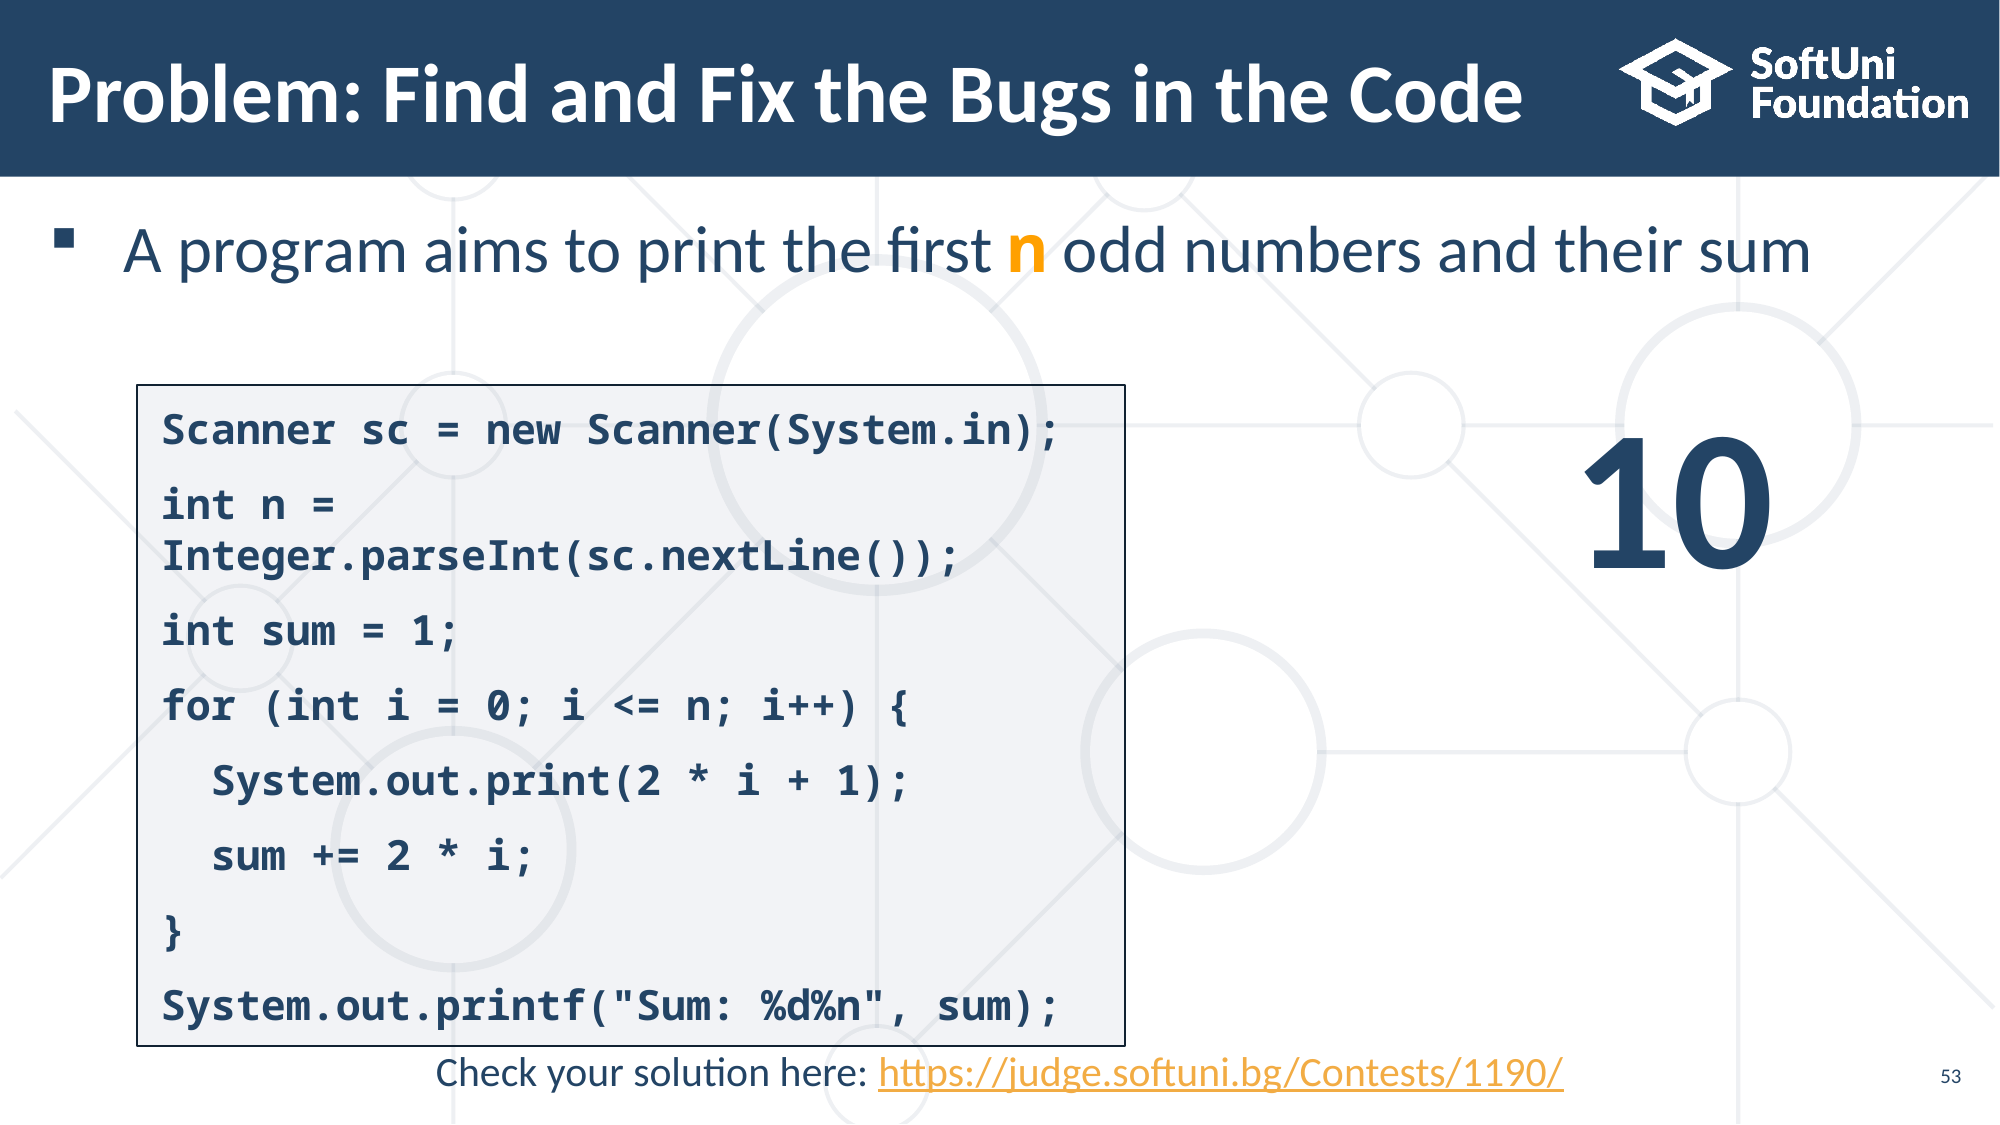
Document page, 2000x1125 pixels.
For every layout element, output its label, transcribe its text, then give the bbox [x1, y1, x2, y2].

title Problem: Find and Fix the Bugs in the Code [31, 16, 1591, 162]
text_box 10 [1378, 319, 1967, 645]
list A program aims to print the first n odd numbers and their sum [31, 196, 1969, 1047]
text_box Check your solution here: https://judge.softuni.bg/Contests/1190/ [130, 1036, 1869, 1102]
slide_number 53 [1896, 1049, 1968, 1101]
text_box Scanner sc = new Scanner(System.in); int n = Integer.parseInt(sc.nextLine()); int sum = 1; for (int i = 0; i <= n; i++) { System.out.print(2 * i + 1); sum += 2 * i; } System.out.printf("Sum: %d%n", sum); [137, 385, 1125, 1036]
picture [1618, 38, 1968, 126]
